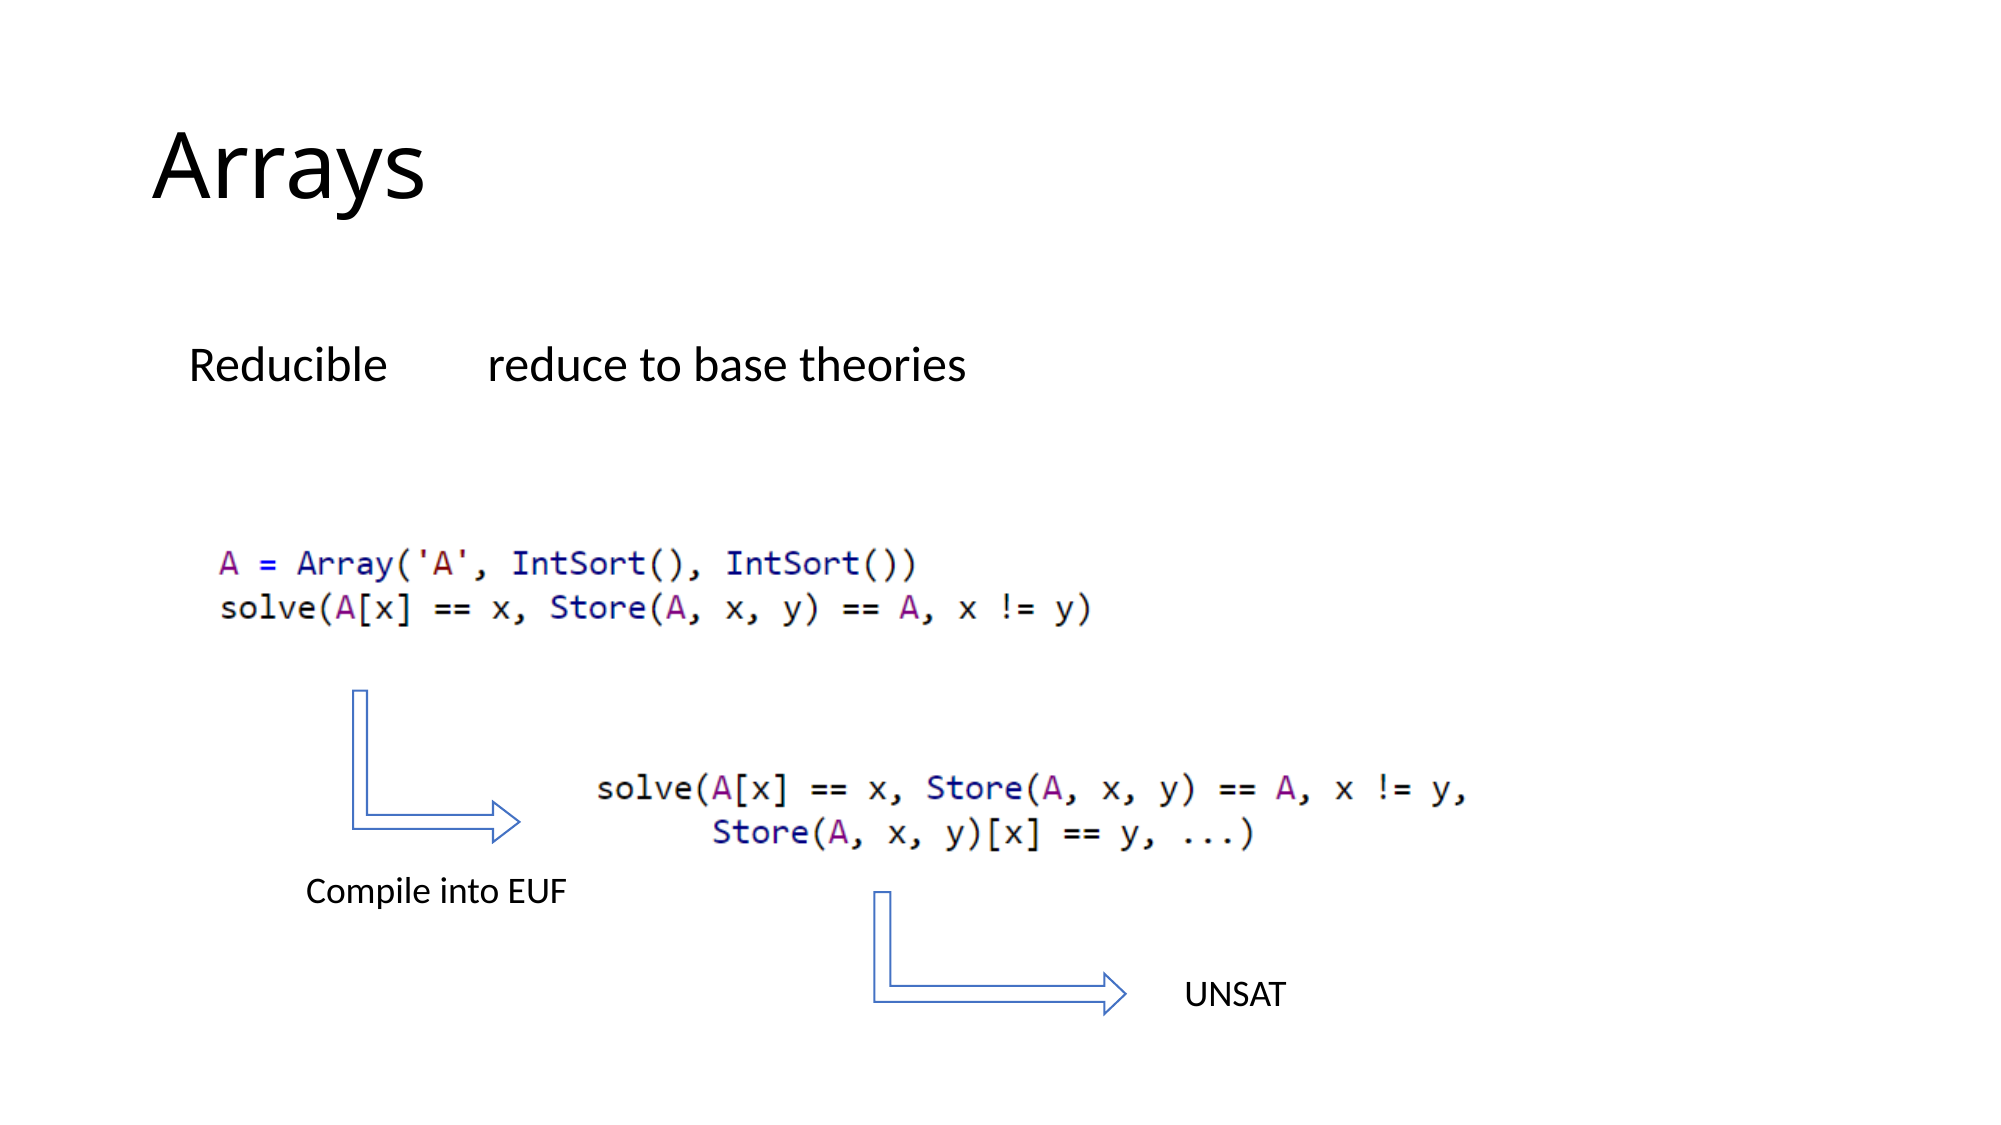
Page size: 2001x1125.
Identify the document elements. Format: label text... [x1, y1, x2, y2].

title Arrays [137, 59, 1863, 278]
text_box [353, 690, 520, 843]
table_header reduce to base theories [473, 336, 1494, 466]
text_box UNSAT [1176, 961, 1295, 1022]
picture [577, 760, 1528, 883]
picture [188, 512, 1153, 652]
text_box Compile into EUF [298, 858, 576, 919]
text_box [874, 892, 1126, 1015]
table_header Reducible [174, 336, 473, 466]
